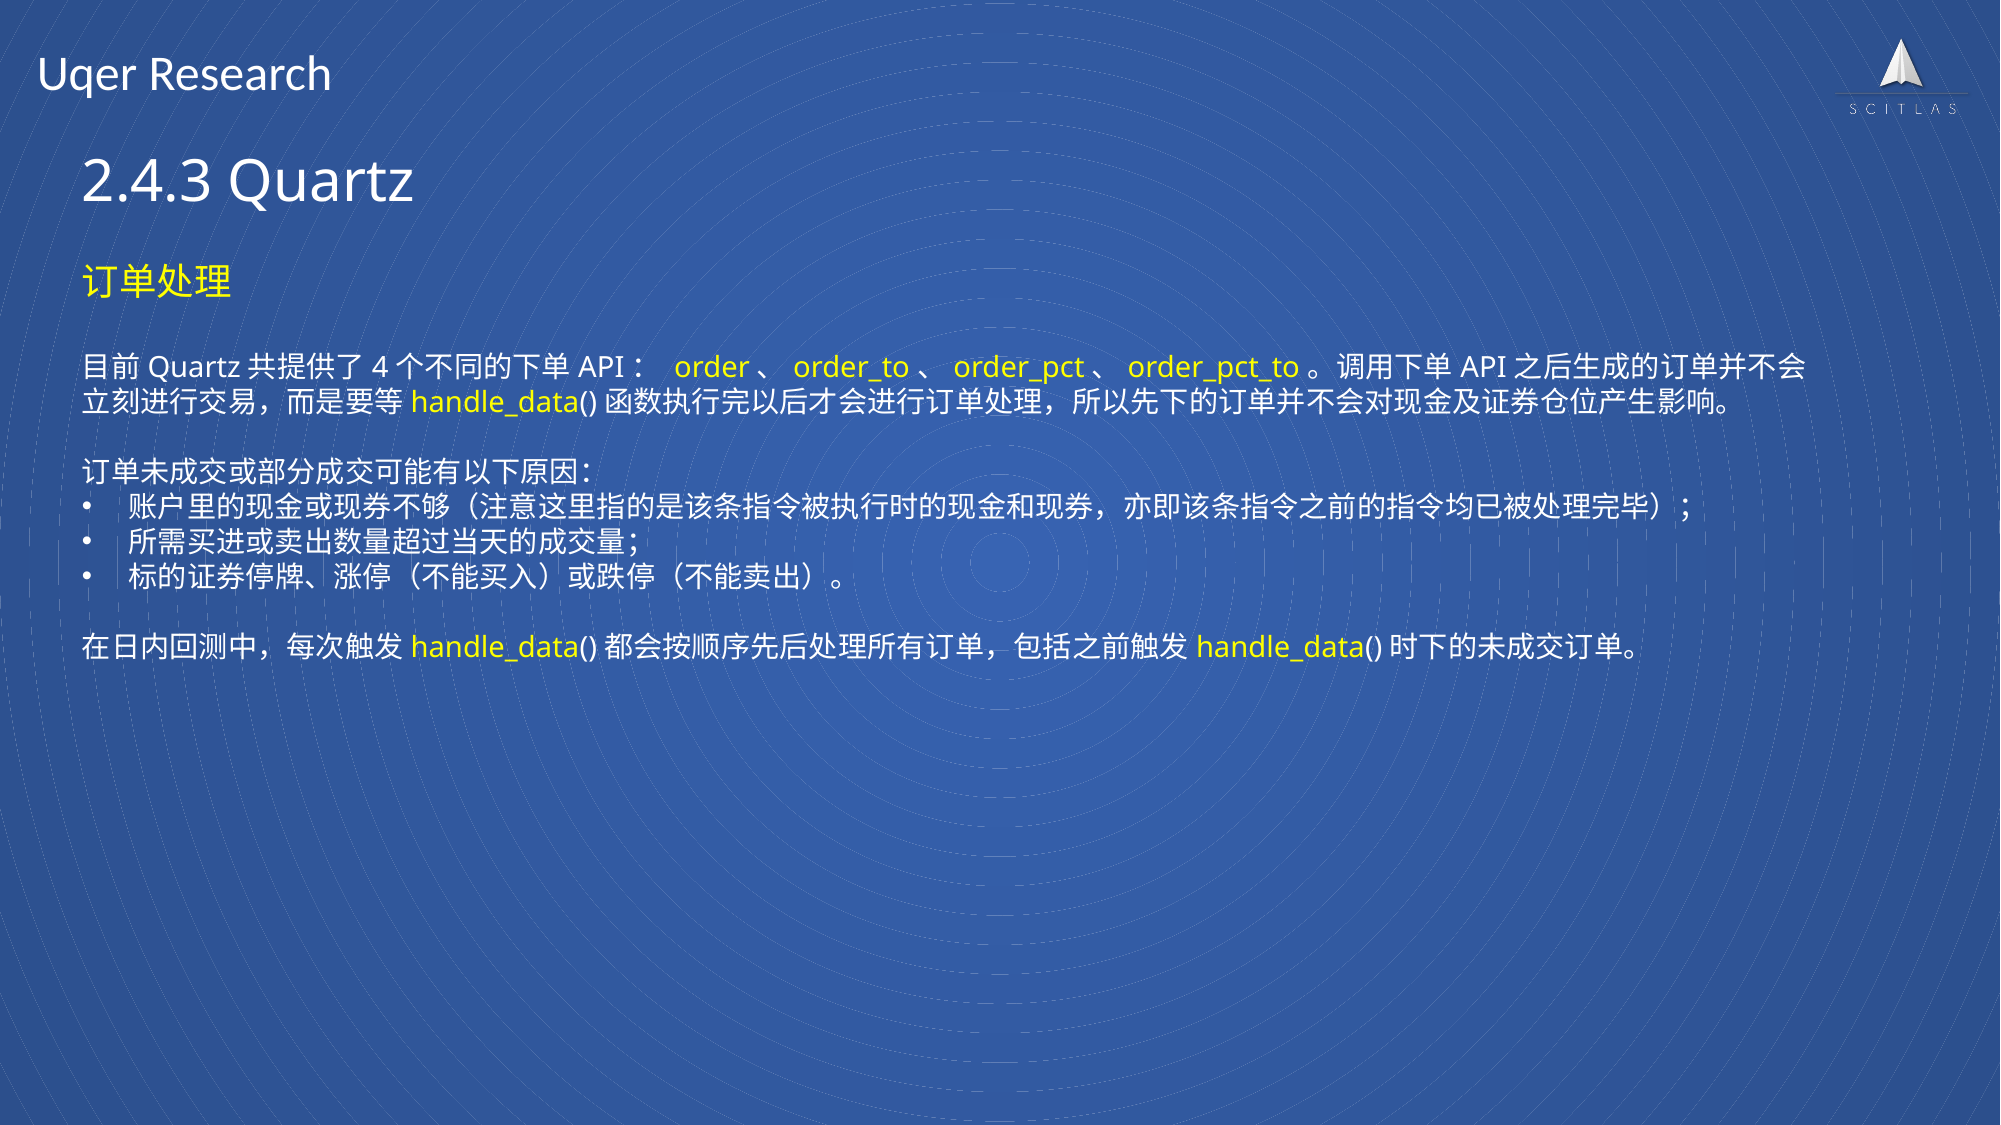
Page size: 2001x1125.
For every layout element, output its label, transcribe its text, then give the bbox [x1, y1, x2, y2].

picture [1802, 0, 2000, 142]
text_box 2.4.3 Quartz 订单处理 目前Quartz共提供了4个不同的下单API： order、order_to、order_pct、order_pct_to。调用下单API之后生成的订单并不会立刻进行交易，而是要等handle_data()函数执行完以后才会进行订单处理，所以先下的订单并不会对现金及证券仓位产生影响。 订单未成交或部分成交可能有以下原因： 账户里的现金或现券不够（注意这里指的是该条指令被执行时的现金和现券，亦即该条指令之前的指令均已被处理完毕）； 所需买进或卖出数量超过当天的成交量； 标的证券停牌、涨停（不能买入）或跌停（不能卖出）。 在日内回测中，每次触发handle_data()都会按顺序先后处理所有订单，包括之前触发handle_data()时下的未成交订单。 [67, 135, 1833, 796]
text_box Uqer Research [22, 32, 778, 108]
text_box [0, 0, 2000, 1125]
